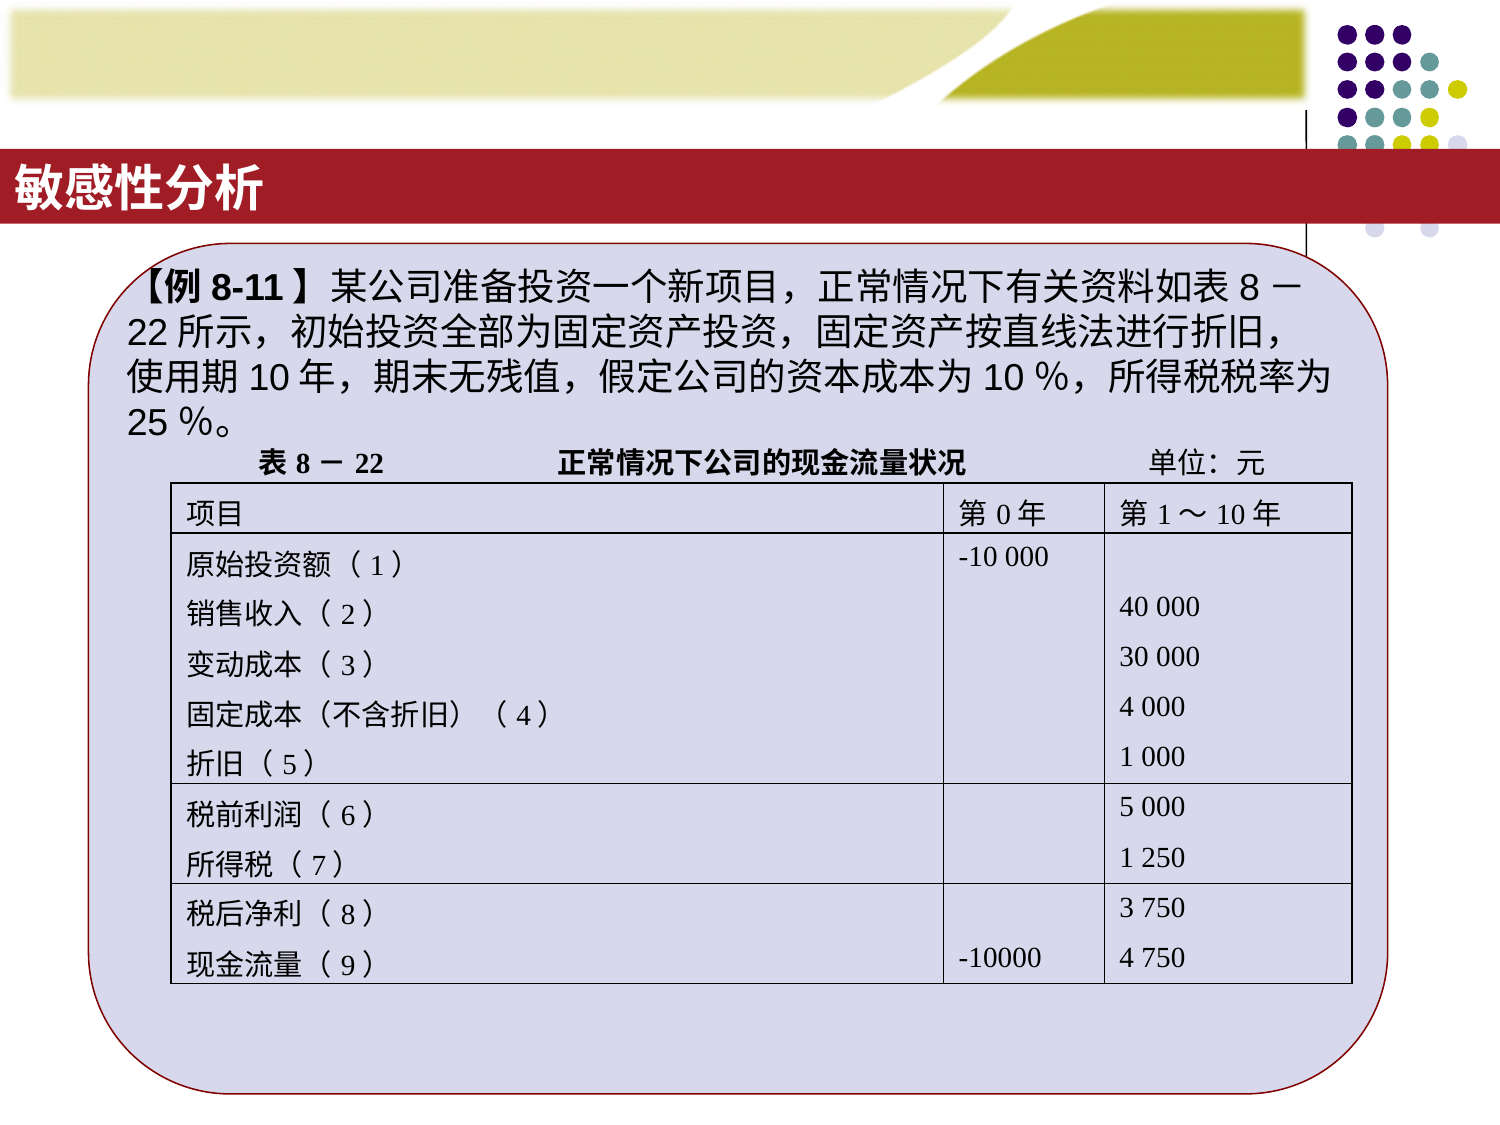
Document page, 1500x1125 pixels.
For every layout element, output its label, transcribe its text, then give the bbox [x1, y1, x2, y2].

text_box [88, 292, 1388, 1094]
table_cell 4 000 [1105, 683, 1351, 733]
table_cell 第1～10年 [1105, 484, 1351, 532]
table_cell 所得税（7） [172, 834, 943, 883]
table_cell -10 000 [944, 534, 1104, 783]
table_cell 变动成本（3） [172, 633, 943, 683]
table_cell 40 000 [1105, 583, 1351, 633]
table_cell 现金流量（9） [172, 934, 943, 983]
table_cell 税前利润（6） [172, 784, 943, 834]
text_box 敏感性分析 [0, 148, 1500, 224]
table_cell 税后净利（8） [172, 884, 943, 934]
table_cell [1105, 534, 1351, 583]
table_cell [944, 784, 1104, 883]
text_box 【例8-11】某公司准备投资一个新项目，正常情况下有关资料如表8－22所示，初始投资全部为固定资产投资，固定资产按直线法进行折旧，使用期10年，期末无残值，假定公司的资本成本为10％，所得税税率为25％。 [112, 255, 1353, 451]
table_cell -10000 [944, 934, 1104, 983]
table_cell 第0年 [944, 484, 1104, 532]
table_cell 项目 [172, 484, 943, 532]
table_cell [944, 884, 1104, 934]
table_cell 折旧（5） [172, 733, 943, 783]
table_cell 原始投资额（1） [172, 534, 943, 583]
table_cell 1 000 [1105, 733, 1351, 783]
table_cell 30 000 [1105, 633, 1351, 683]
table_cell 4 750 [1105, 934, 1351, 983]
table_cell 销售收入（2） [172, 583, 943, 633]
table_cell 1 250 [1105, 834, 1351, 883]
text_box [174, 243, 1302, 255]
table_header 表8－22 正常情况下公司的现金流量状况 单位：元 [171, 433, 1352, 482]
picture [0, 0, 1322, 110]
table_cell 5 000 [1105, 784, 1351, 834]
table_cell 固定成本（不含折旧）（4） [172, 683, 943, 733]
table_cell 3 750 [1105, 884, 1351, 934]
